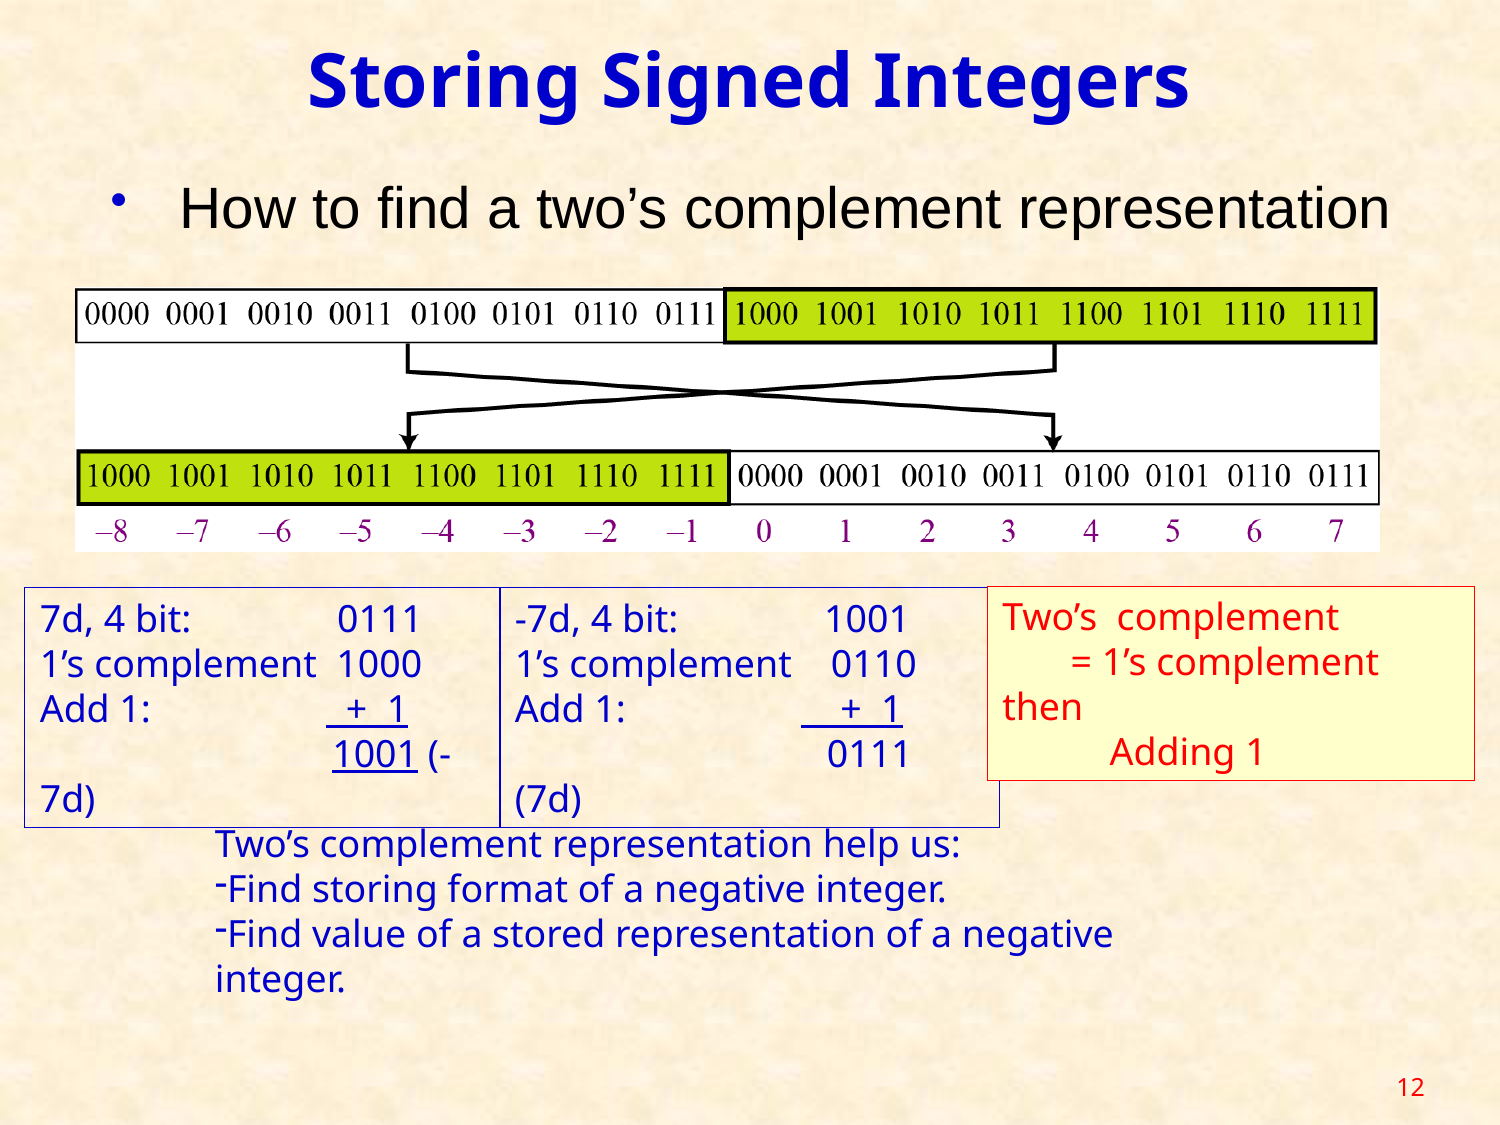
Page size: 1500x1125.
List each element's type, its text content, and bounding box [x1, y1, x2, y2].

text_box -7d, 4 bit: 1001 1’s complement 0110 Add 1: + 1 0111 (7d) [500, 594, 1000, 812]
text_box Two’s complement representation help us: Find storing format of a negative integer. Find value of a stored representation of a negative integer. [199, 812, 1238, 1008]
text_box Two’s complement = 1’s complement then Adding 1 [987, 586, 1475, 781]
slide_number 12 [1362, 1074, 1425, 1113]
title Storing Signed Integers [75, 24, 1425, 130]
list How to find a two’s complement representation [75, 162, 1425, 263]
text_box 7d, 4 bit: 0111 1’s complement 1000 Add 1: + 1 1001 (-7d) [24, 587, 500, 828]
picture [0, 0, 1500, 1125]
